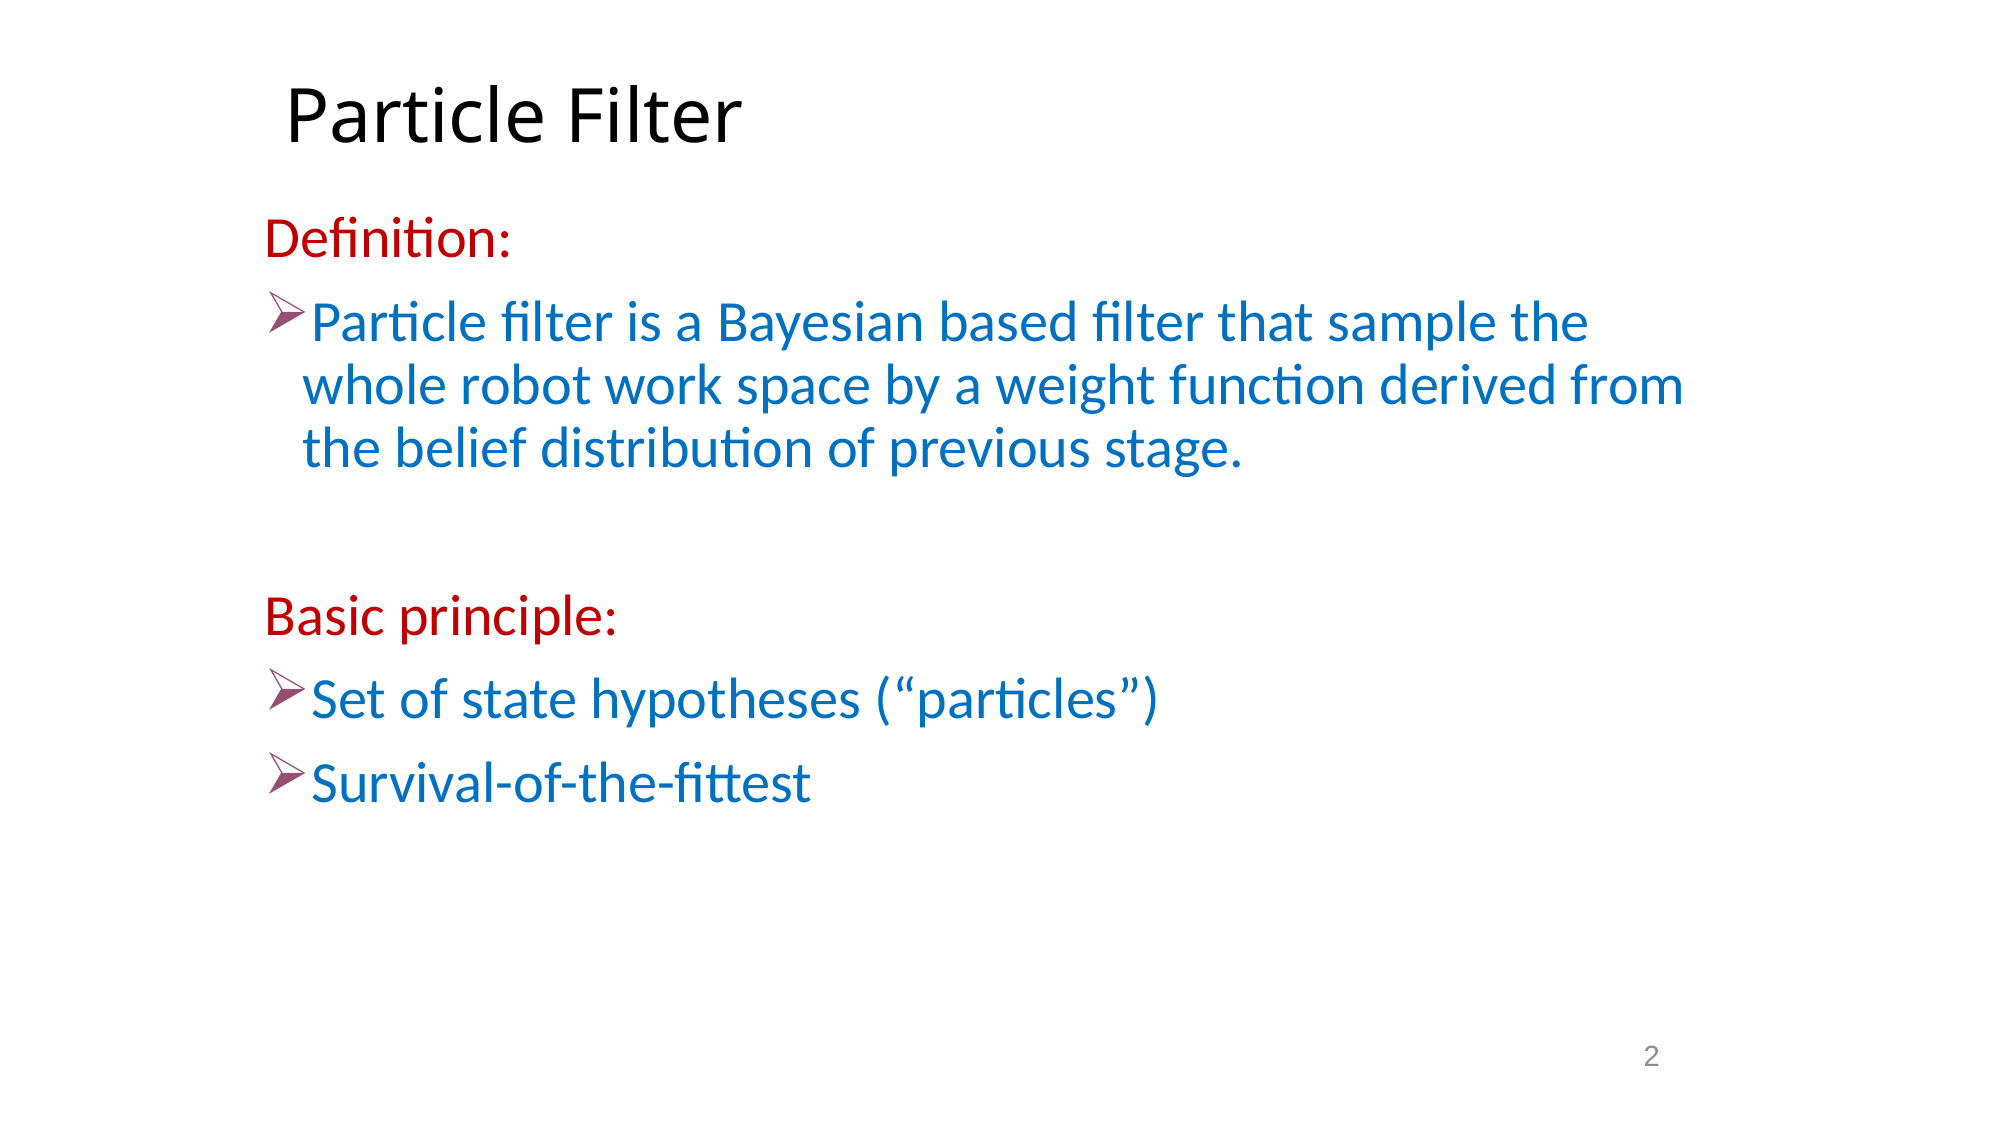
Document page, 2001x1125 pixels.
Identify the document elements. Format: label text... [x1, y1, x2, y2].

list Definition: Particle filter is a Bayesian based filter that sample the whole robot work space by a weight function derived from the belief distribution of previous stage. Basic principle: Set of state hypotheses (“particles”) Survival-of-the-fittest [249, 200, 1750, 1125]
title Particle Filter [249, 50, 1750, 188]
slide_number 2 [1612, 1025, 1675, 1085]
